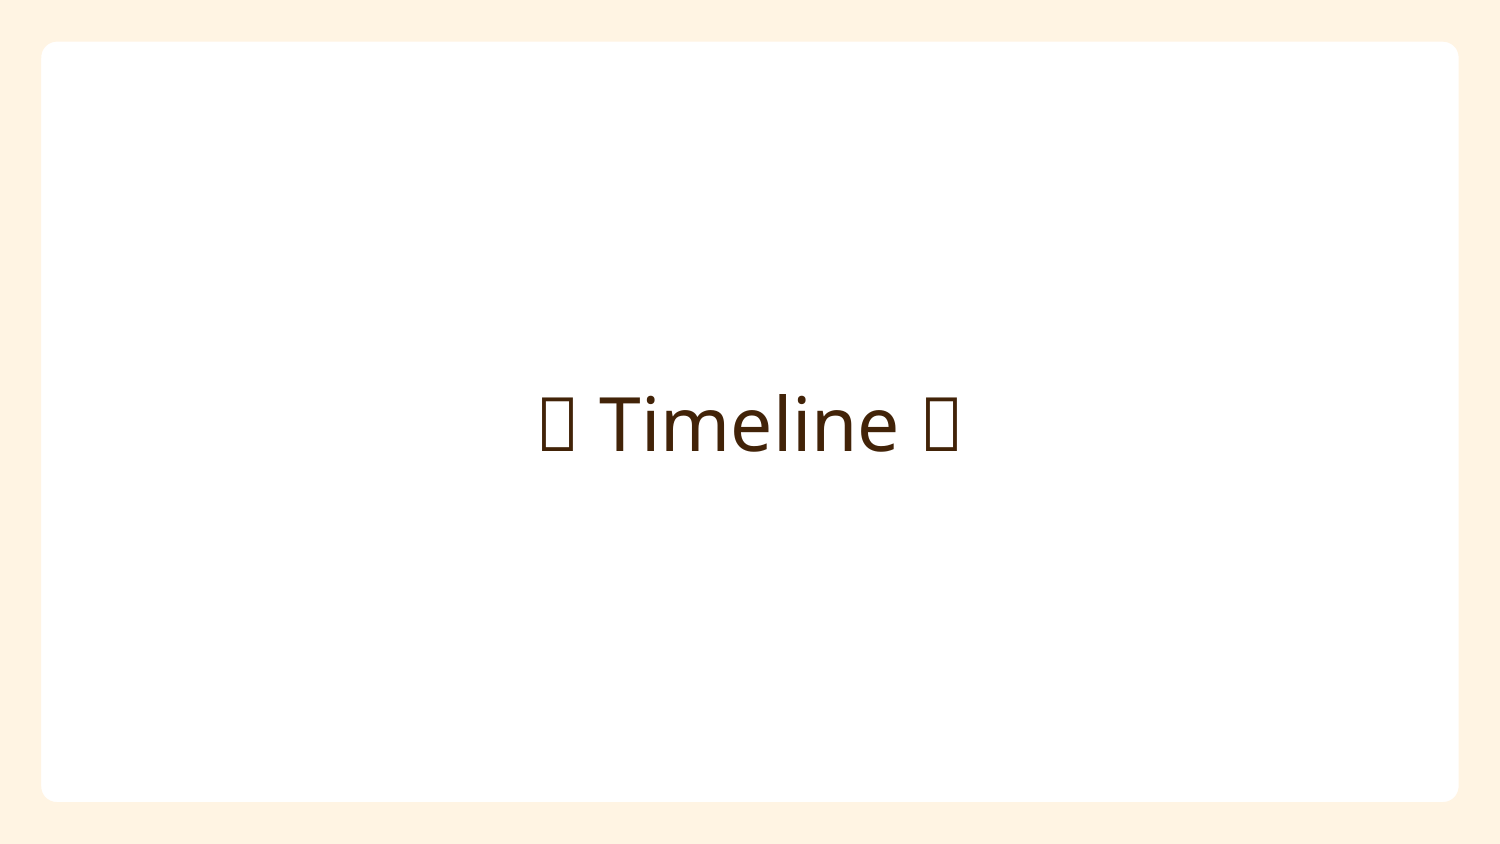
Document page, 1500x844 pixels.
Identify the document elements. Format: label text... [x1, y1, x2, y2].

title 🍞 Timeline 🍞 [51, 352, 1449, 491]
